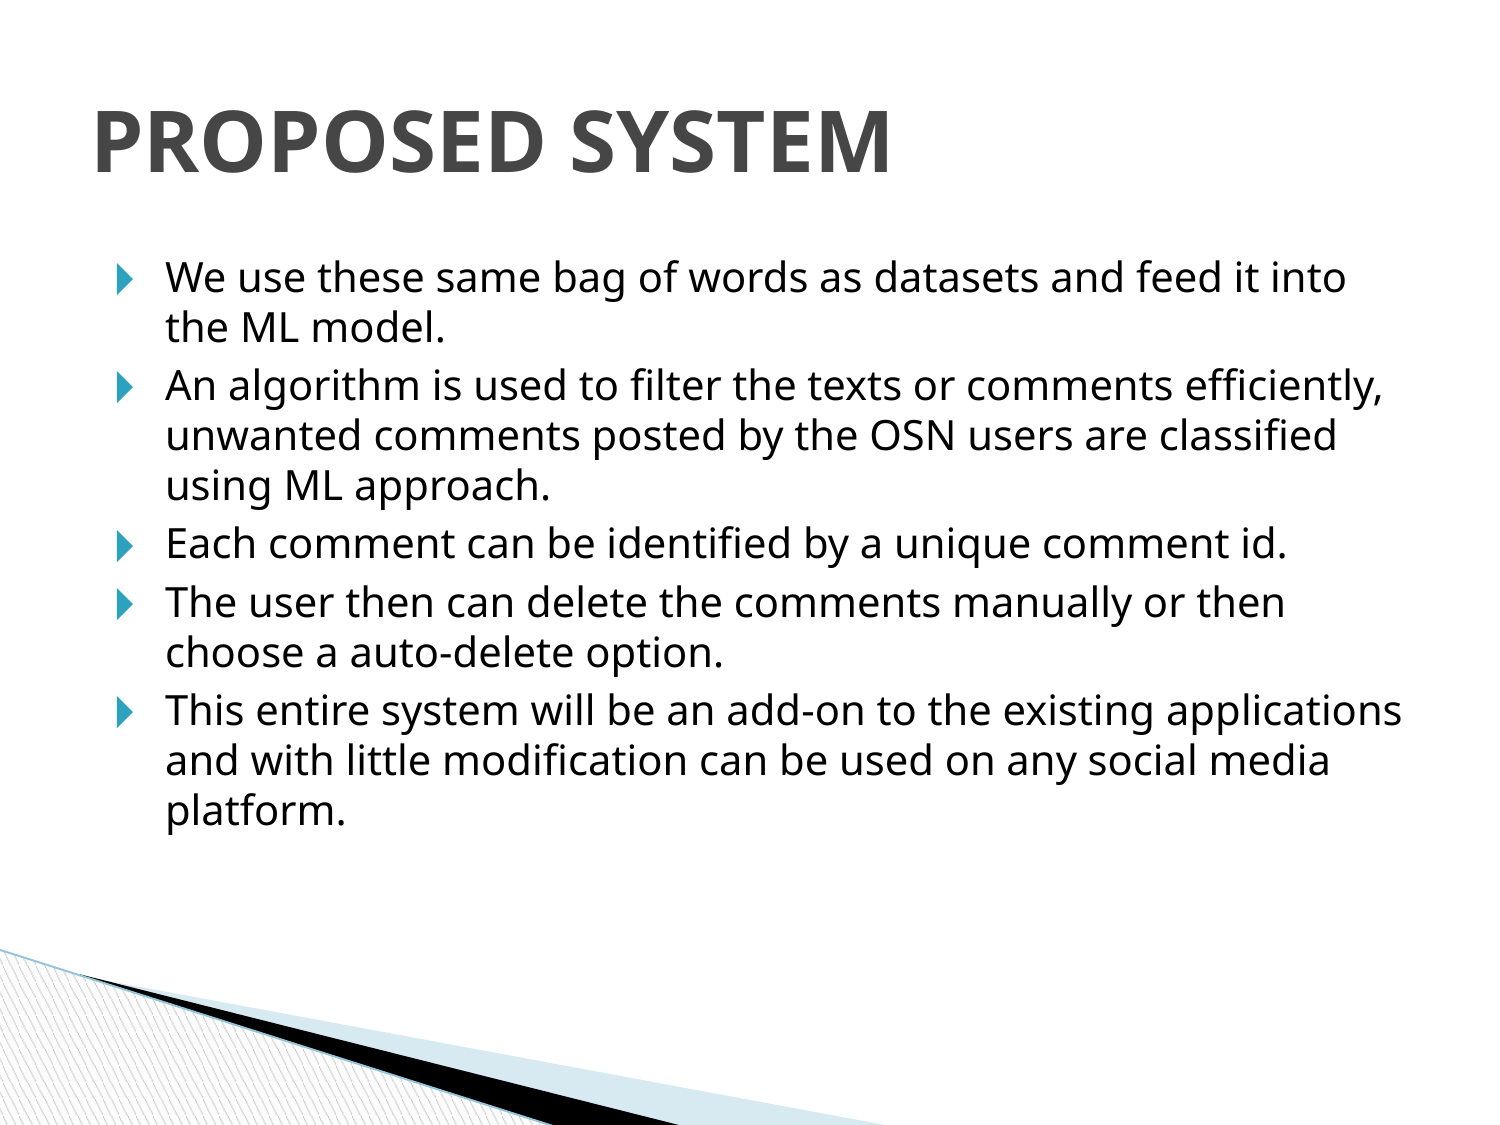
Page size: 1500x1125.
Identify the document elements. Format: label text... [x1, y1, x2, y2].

list We use these same bag of words as datasets and feed it into the ML model. An algorithm is used to filter the texts or comments efficiently, unwanted comments posted by the OSN users are classified using ML approach. Each comment can be identified by a unique comment id. The user then can delete the comments manually or then choose a auto-delete option. This entire system will be an add-on to the existing applications and with little modification can be used on any social media platform. [75, 243, 1425, 986]
title PROPOSED SYSTEM [75, 45, 1425, 233]
